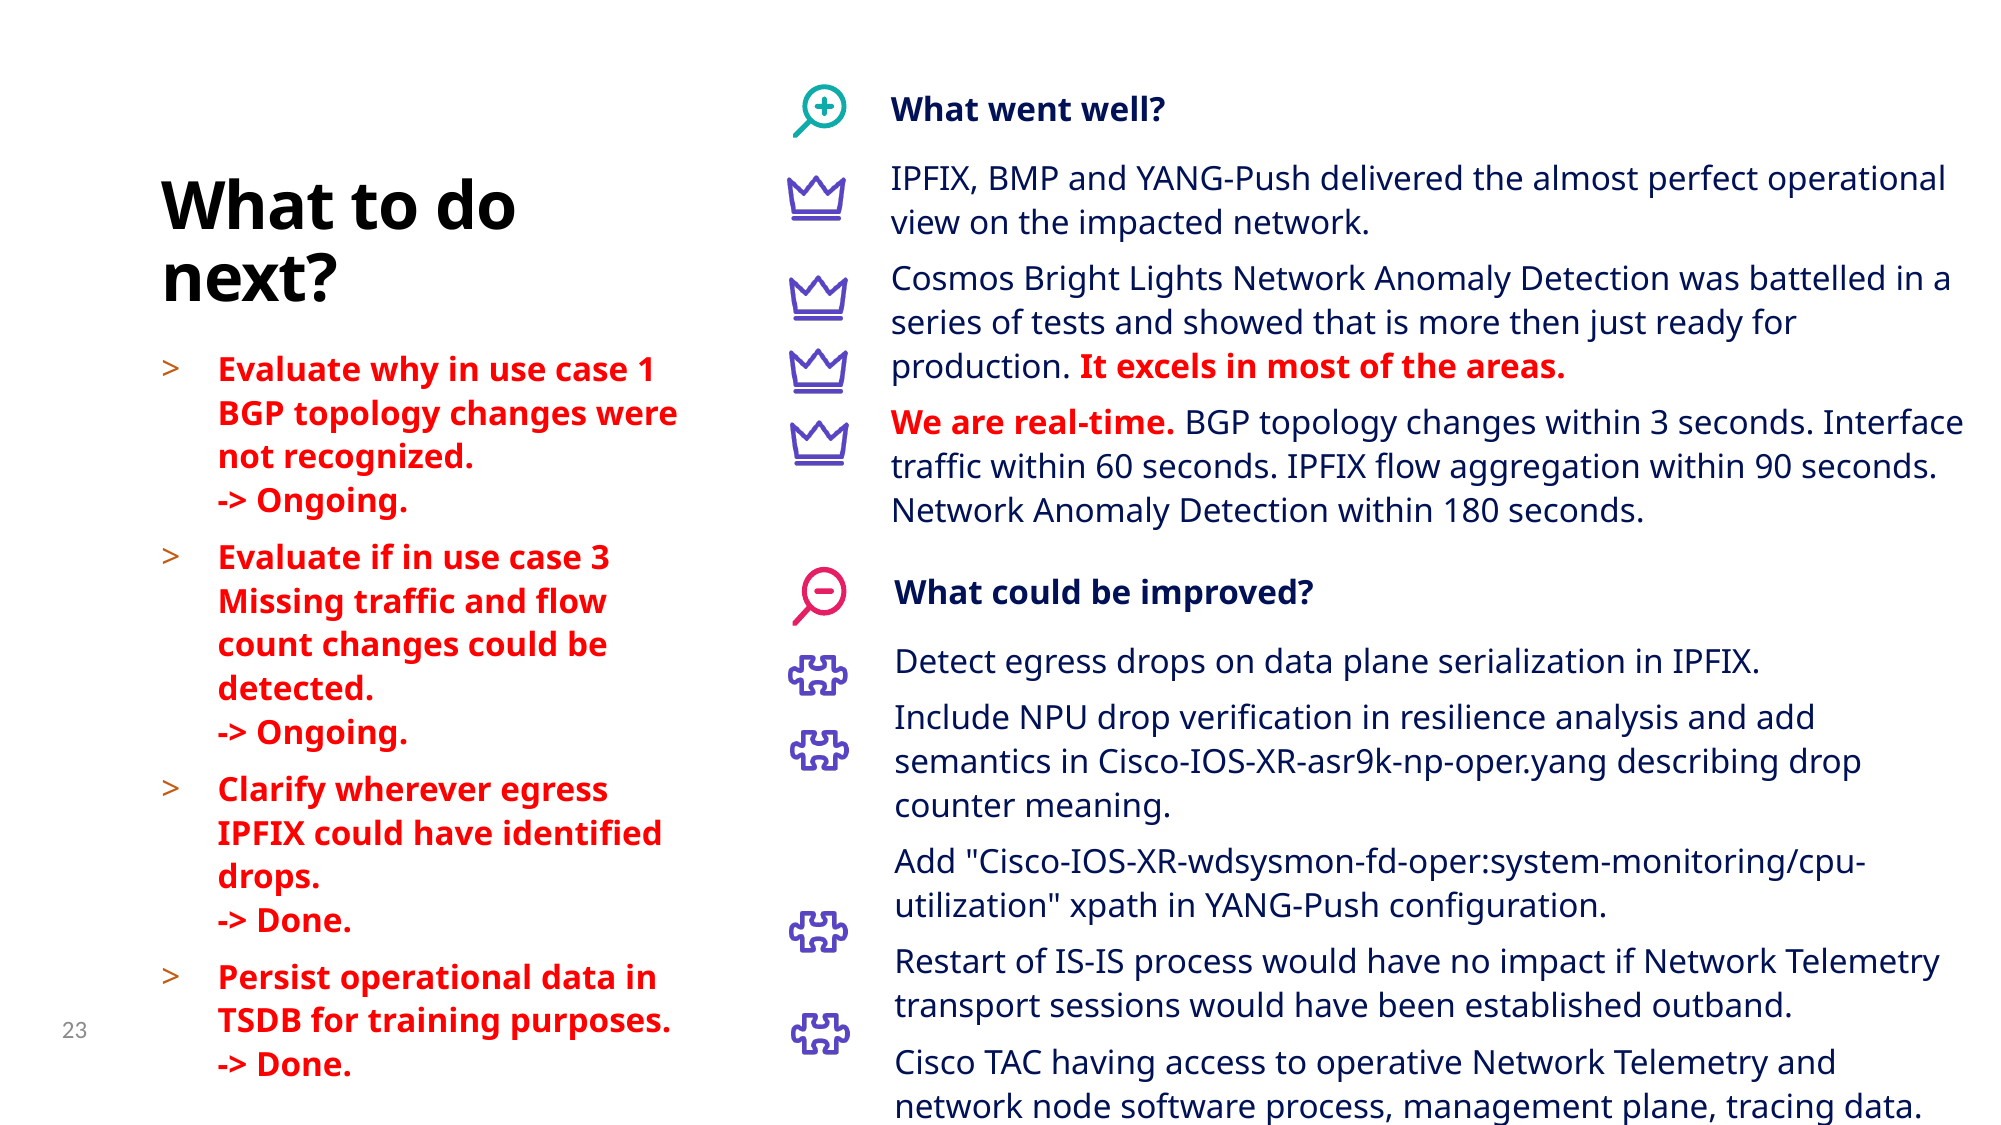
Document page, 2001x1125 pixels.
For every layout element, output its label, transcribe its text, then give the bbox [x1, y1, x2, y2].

picture [786, 999, 854, 1068]
picture [785, 716, 853, 784]
picture [783, 641, 852, 709]
picture [785, 411, 853, 479]
text_box What went well? IPFIX, BMP and YANG-Push delivered the almost perfect operational view on the impacted network. Cosmos Bright Lights Network Anomaly Detection was battelled in a series of tests and showed that is more then just ready for production. It excels in most of the areas. We are real-time. BGP topology changes within 3 seconds. Interface traffic within 60 seconds. IPFIX flow aggregation within 90 seconds. Network Anomaly Detection within 180 seconds. [890, 84, 1966, 312]
text_box [793, 84, 847, 138]
picture [784, 339, 852, 407]
text_box [792, 566, 847, 626]
text_box Evaluate why in use case 1 BGP topology changes were not recognized. -> Ongoing. Evaluate if in use case 3 Missing traffic and flow count changes could be detected. -> Ongoing. Clarify wherever egress IPFIX could have identified drops. -> Done. Persist operational data in TSDB for training purposes. -> Done. [161, 343, 693, 782]
text_box What could be improved? Detect egress drops on data plane serialization in IPFIX. Include NPU drop verification in resilience analysis and add semantics in Cisco-IOS-XR-asr9k-np-oper.yang describing drop counter meaning. Add "Cisco-IOS-XR-wdsysmon-fd-oper:system-monitoring/cpu-utilization" xpath in YANG-Push configuration. Restart of IS-IS process would have no impact if Network Telemetry transport sessions would have been established outband. Cisco TAC having access to operative Network Telemetry and network node software process, management plane, tracing data. [894, 566, 1966, 830]
slide_number 23 [31, 998, 103, 1058]
picture [782, 166, 850, 234]
text_box What to do next? [161, 196, 661, 321]
picture [784, 897, 852, 966]
picture [784, 266, 852, 334]
